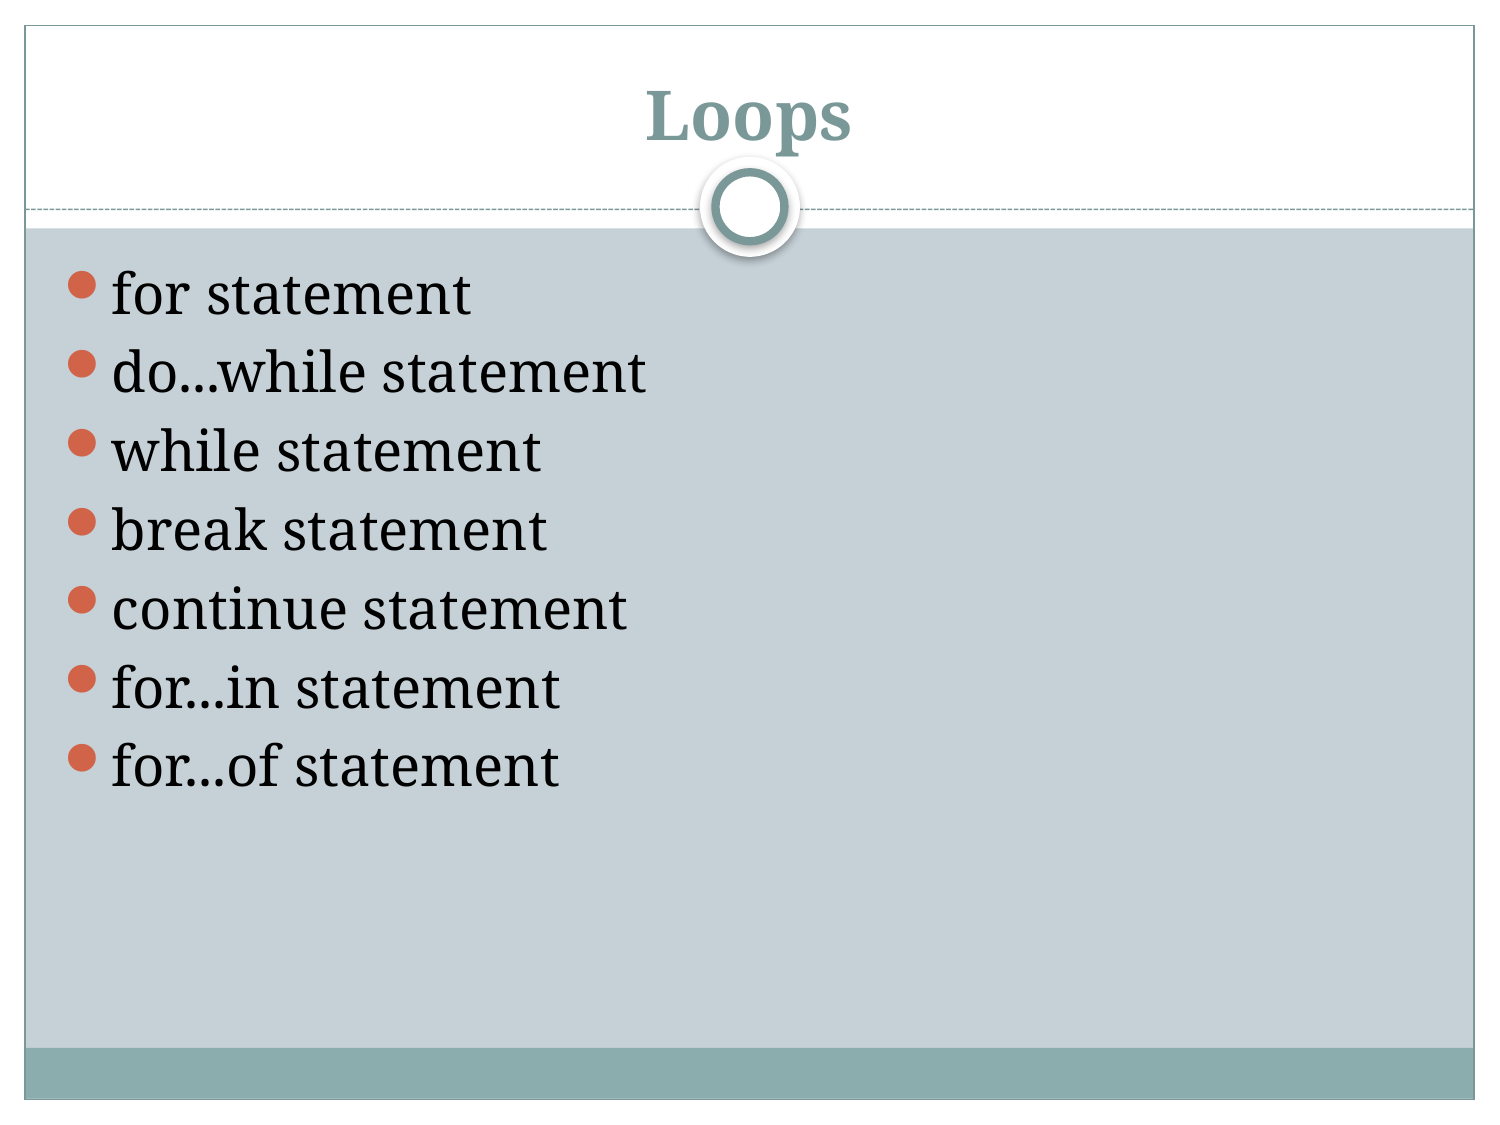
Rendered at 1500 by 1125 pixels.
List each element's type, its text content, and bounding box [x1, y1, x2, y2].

title Loops [49, 37, 1450, 162]
list for statement do...while statement while statement break statement continue statement for...in statement for...of statement [49, 250, 1445, 1001]
